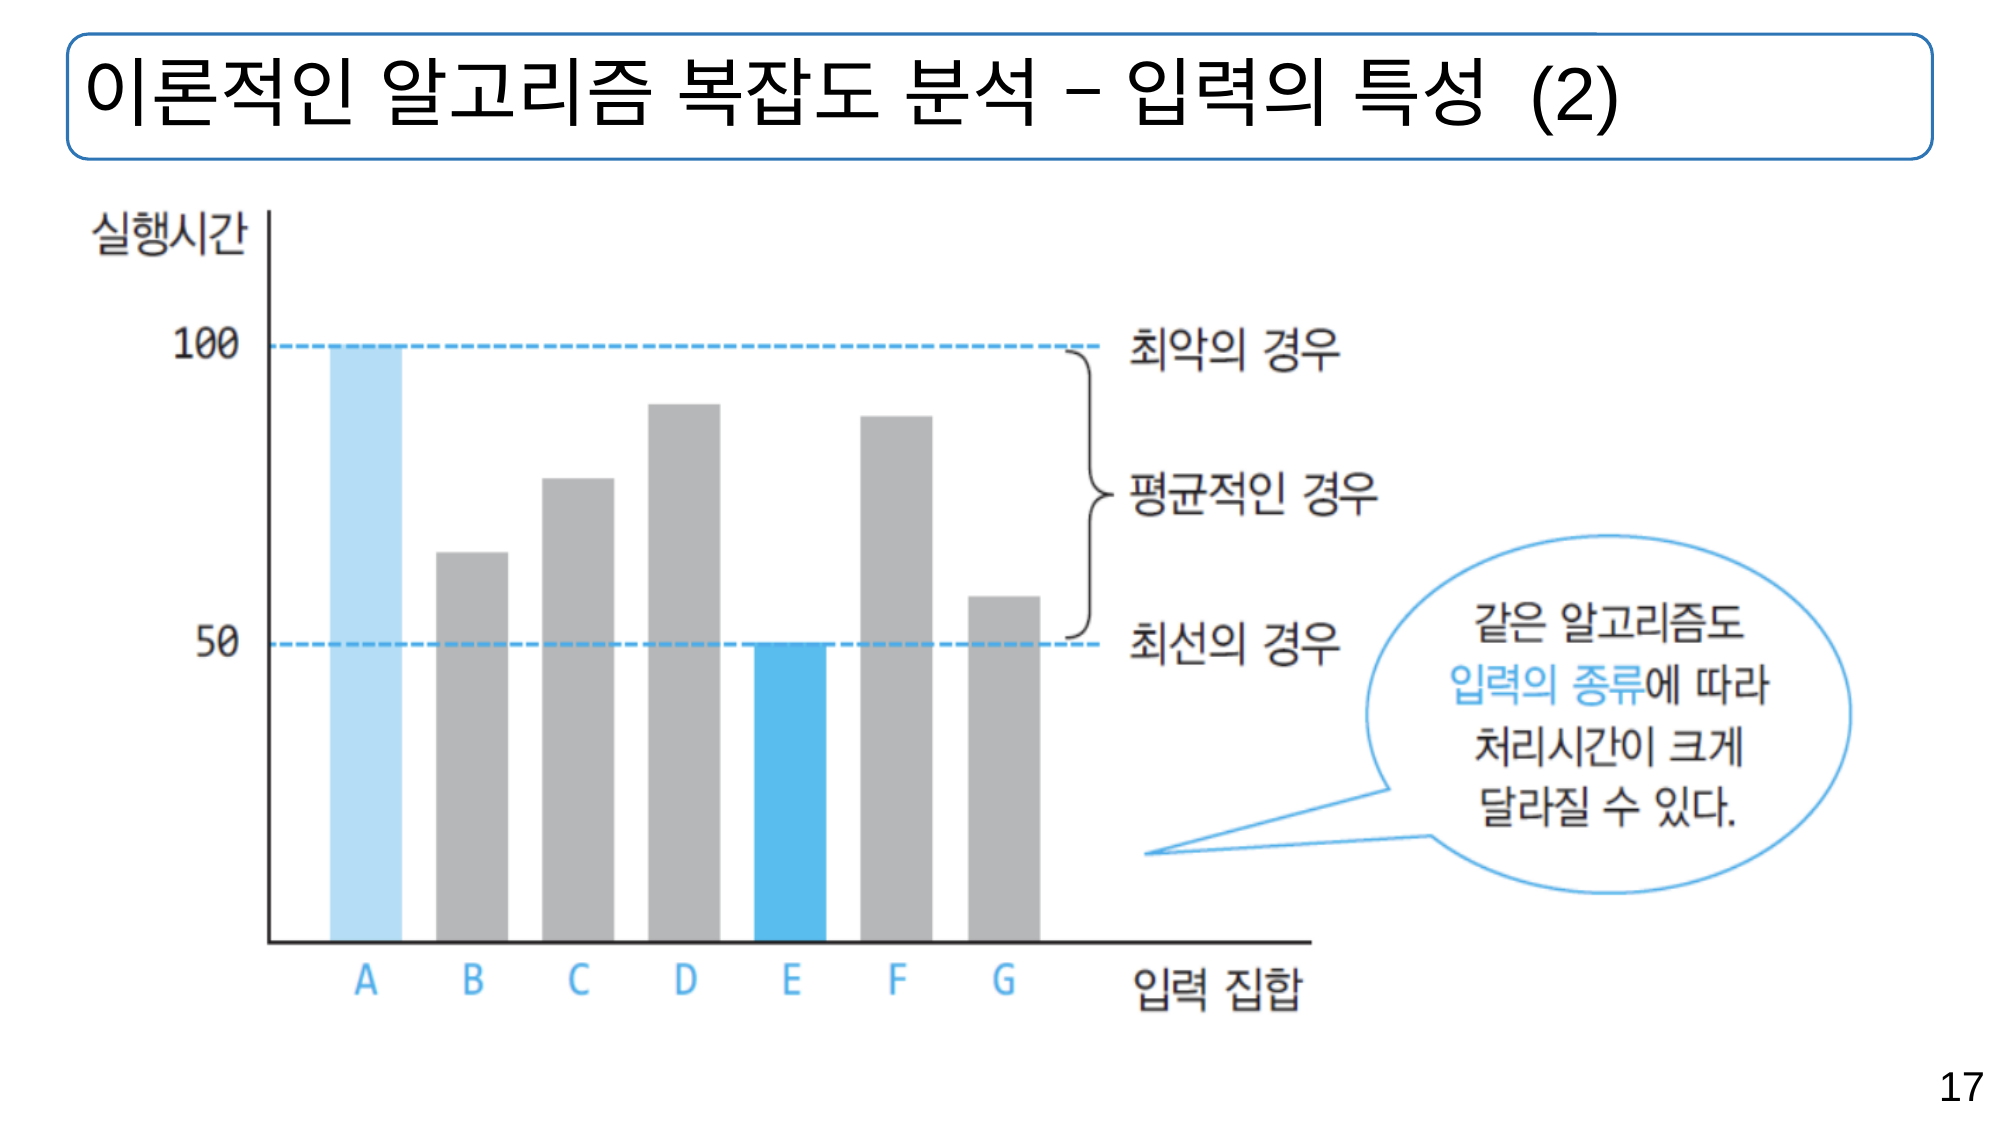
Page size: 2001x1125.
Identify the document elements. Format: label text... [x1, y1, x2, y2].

picture [67, 190, 1898, 1019]
title 이론적인 알고리즘 복잡도 분석 – 입력의 특성 (2) [67, 34, 1933, 160]
